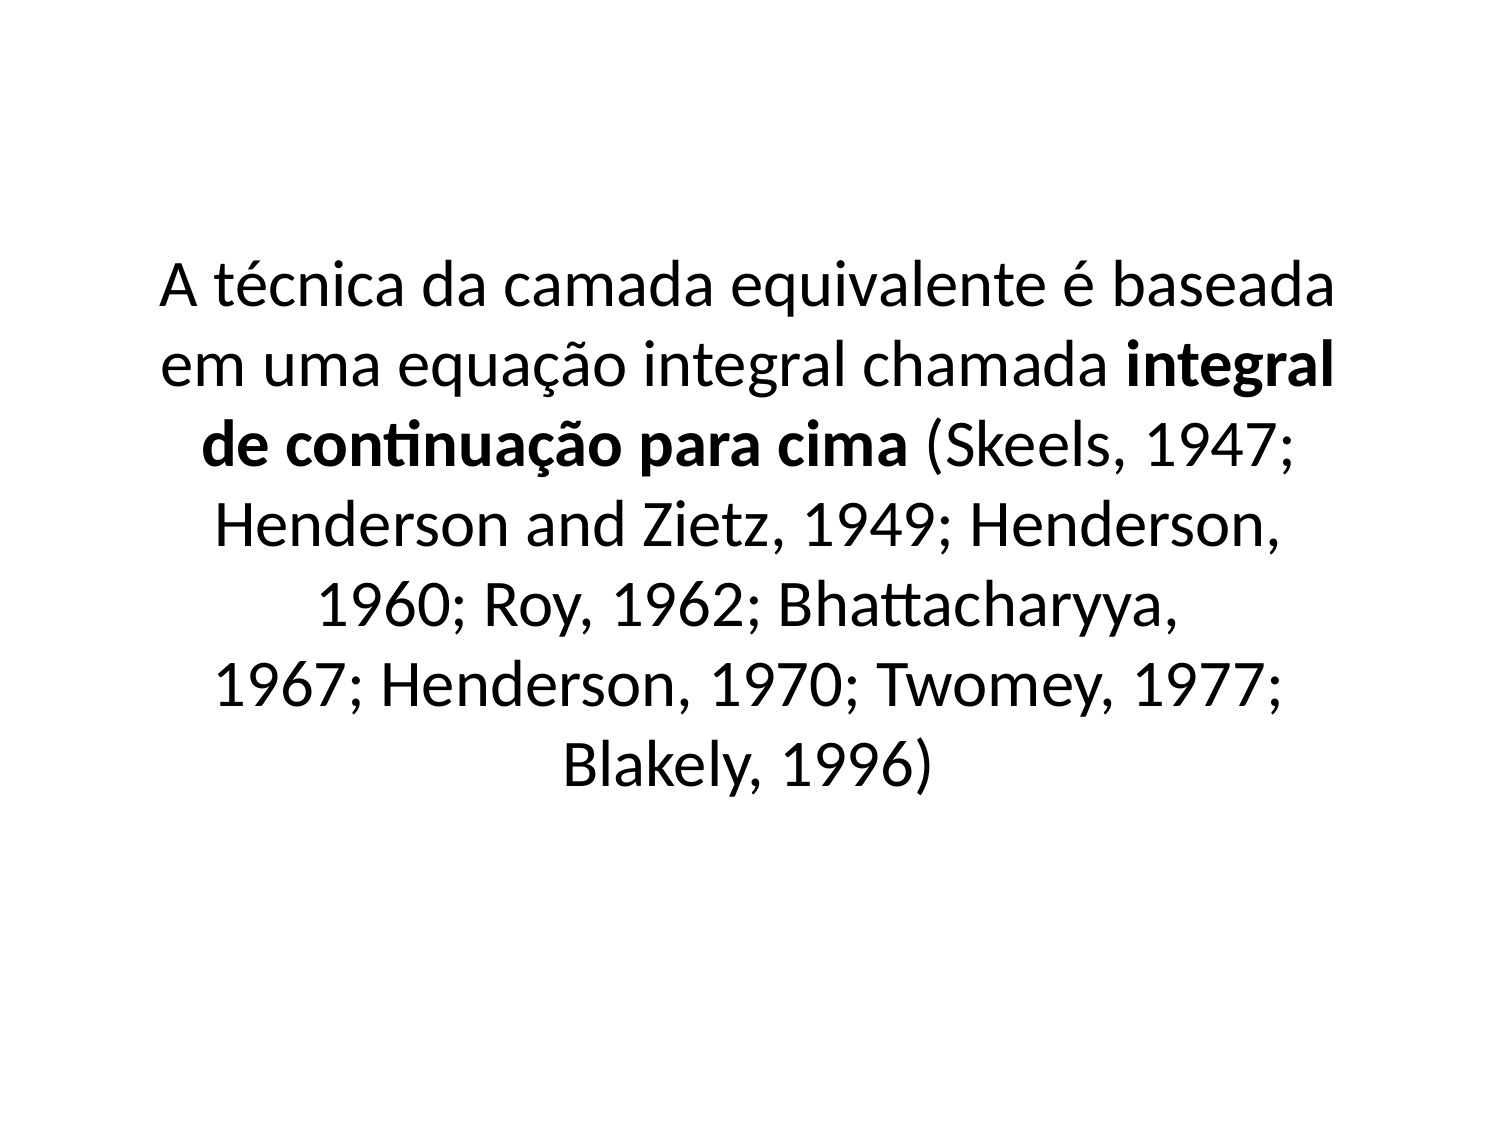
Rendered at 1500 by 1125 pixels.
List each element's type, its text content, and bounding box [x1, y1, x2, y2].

text_box A técnica da camada equivalente é baseada em uma equação integral chamada integral de continuação para cima (Skeels, 1947; Henderson and Zietz, 1949; Henderson, 1960; Roy, 1962; Bhattacharyya, 1967; Henderson, 1970; Twomey, 1977; Blakely, 1996) [141, 232, 1356, 808]
